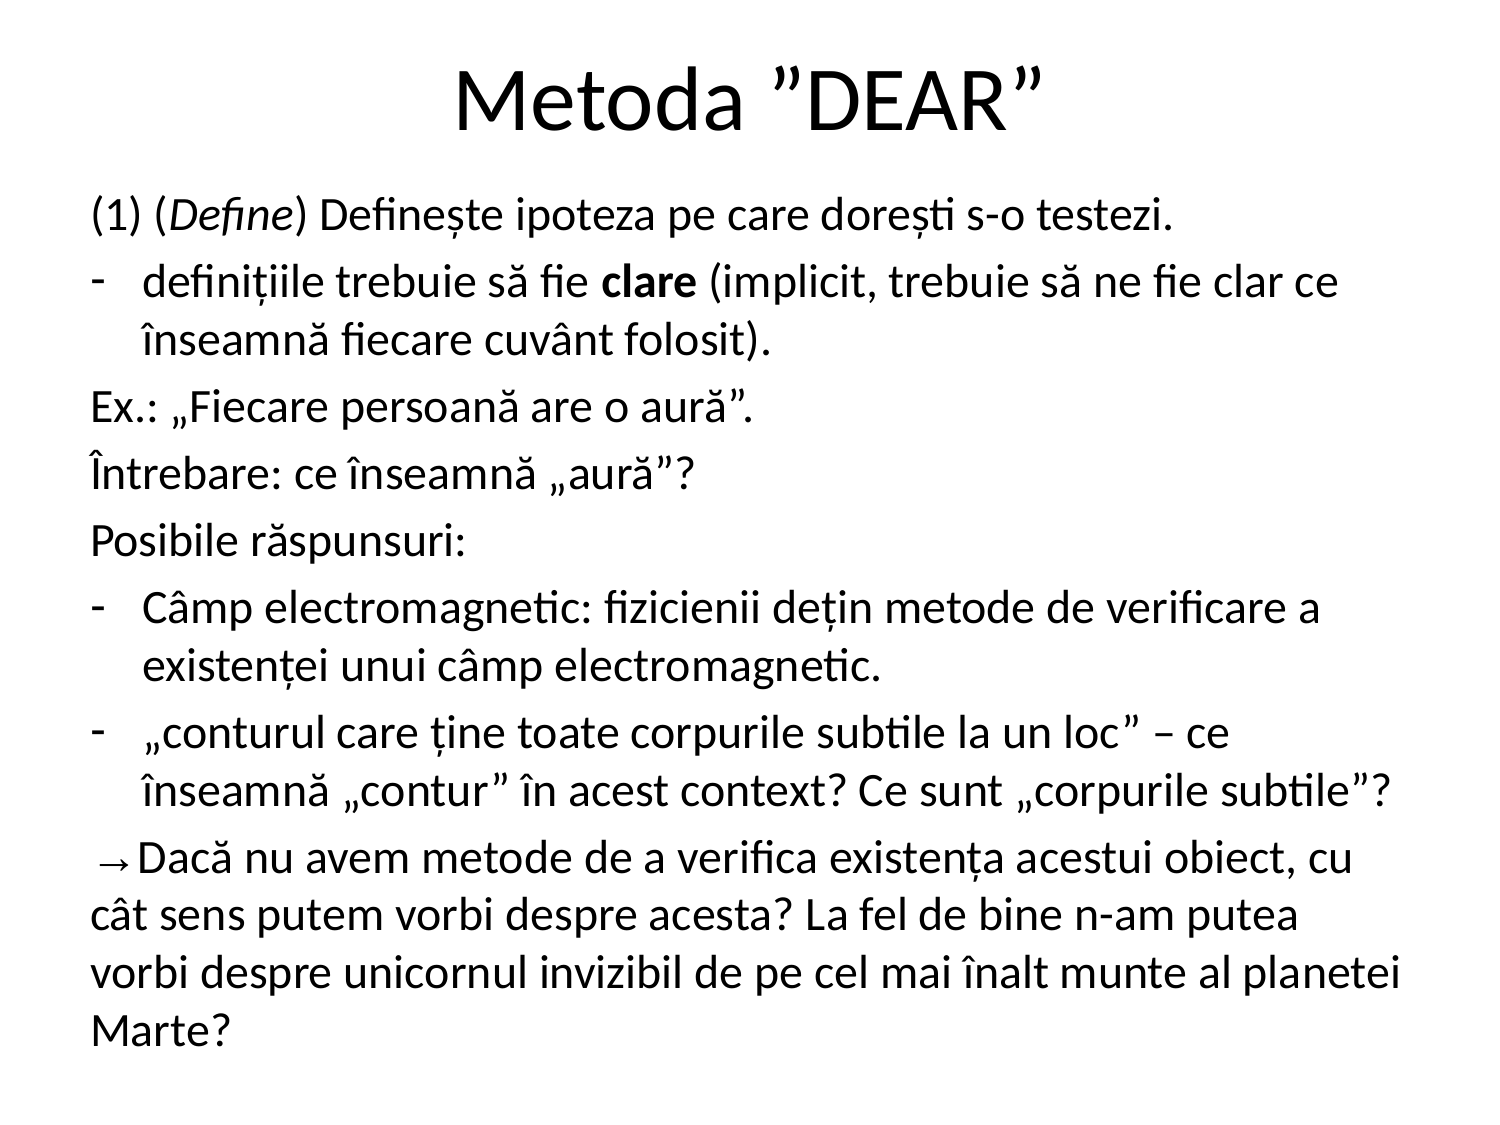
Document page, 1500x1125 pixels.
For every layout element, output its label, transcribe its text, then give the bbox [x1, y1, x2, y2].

list (1) (Define) Definește ipoteza pe care dorești s-o testezi. definițiile trebuie să fie clare (implicit, trebuie să ne fie clar ce înseamnă fiecare cuvânt folosit). Ex.: „Fiecare persoană are o aură”. Întrebare: ce înseamnă „aură”? Posibile răspunsuri: Câmp electromagnetic: fizicienii dețin metode de verificare a existenței unui câmp electromagnetic. „conturul care ține toate corpurile subtile la un loc” – ce înseamnă „contur” în acest context? Ce sunt „corpurile subtile”? →Dacă nu avem metode de a verifica existența acestui obiect, cu cât sens putem vorbi despre acesta? La fel de bine n-am putea vorbi despre unicornul invizibil de pe cel mai înalt munte al planetei Marte? [75, 174, 1425, 1088]
title Metoda ”DEAR” [75, 0, 1425, 174]
